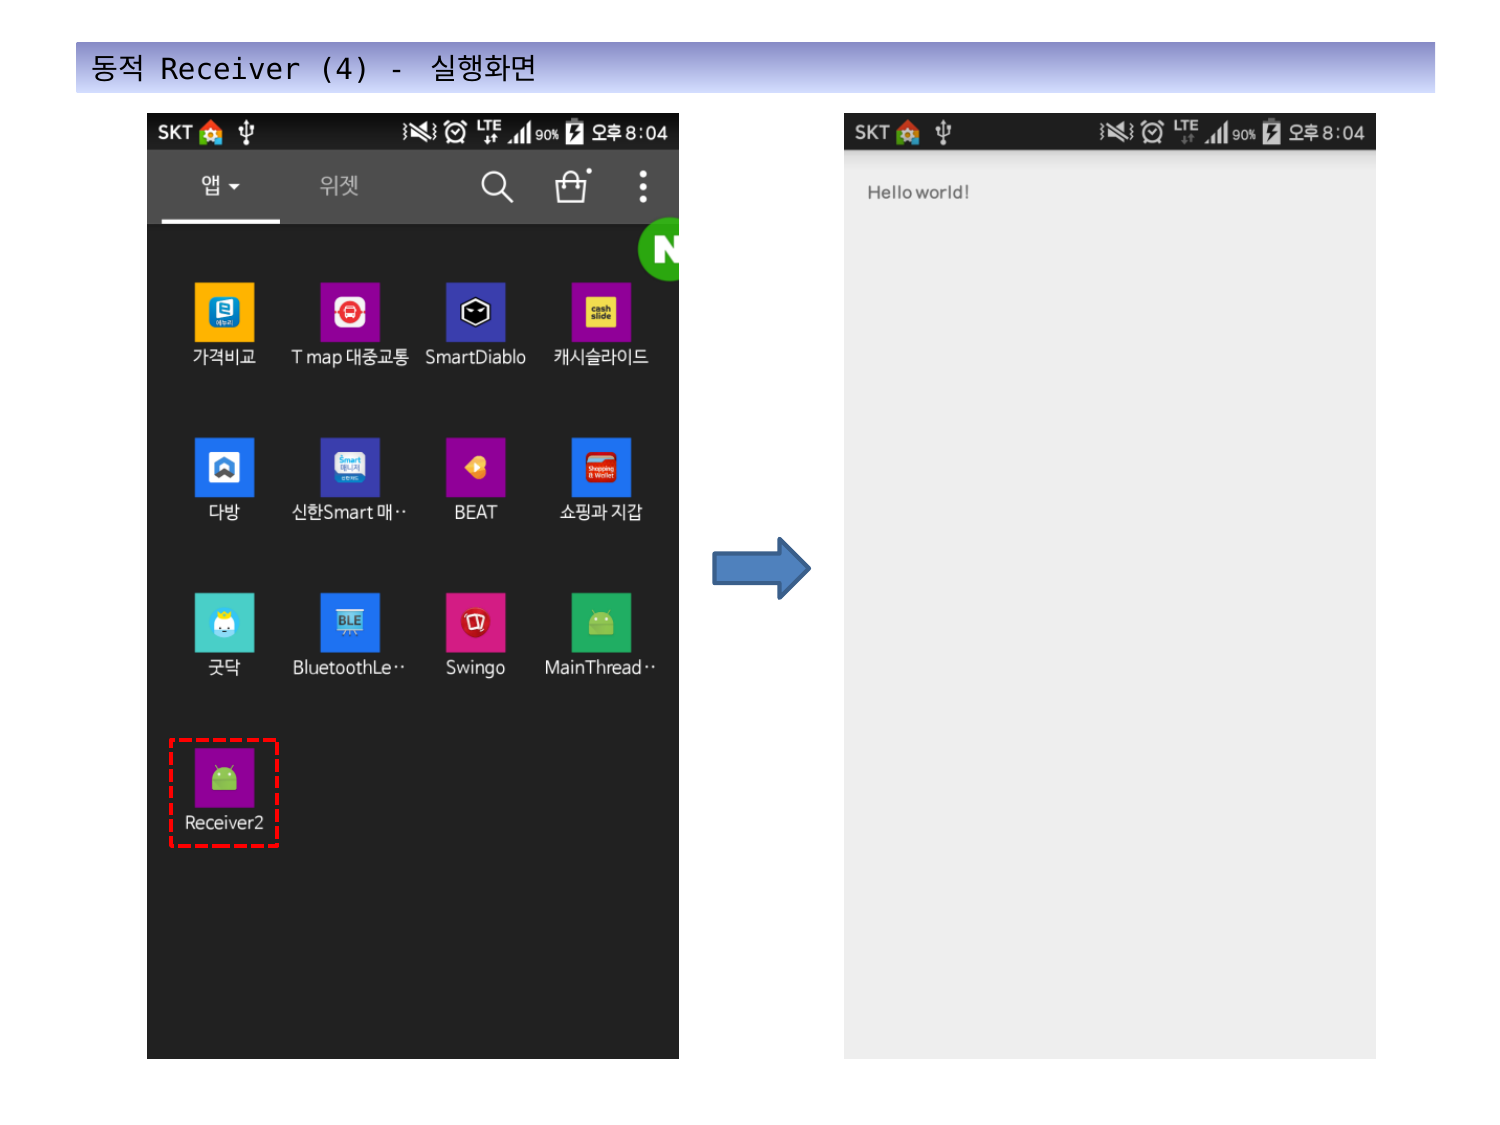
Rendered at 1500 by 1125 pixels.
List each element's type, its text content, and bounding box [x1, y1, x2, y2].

picture [844, 113, 1376, 1059]
picture [147, 113, 679, 1059]
text_box [712, 536, 812, 600]
text_box 동적 Receiver (4) - 실행화면 [76, 42, 1436, 93]
